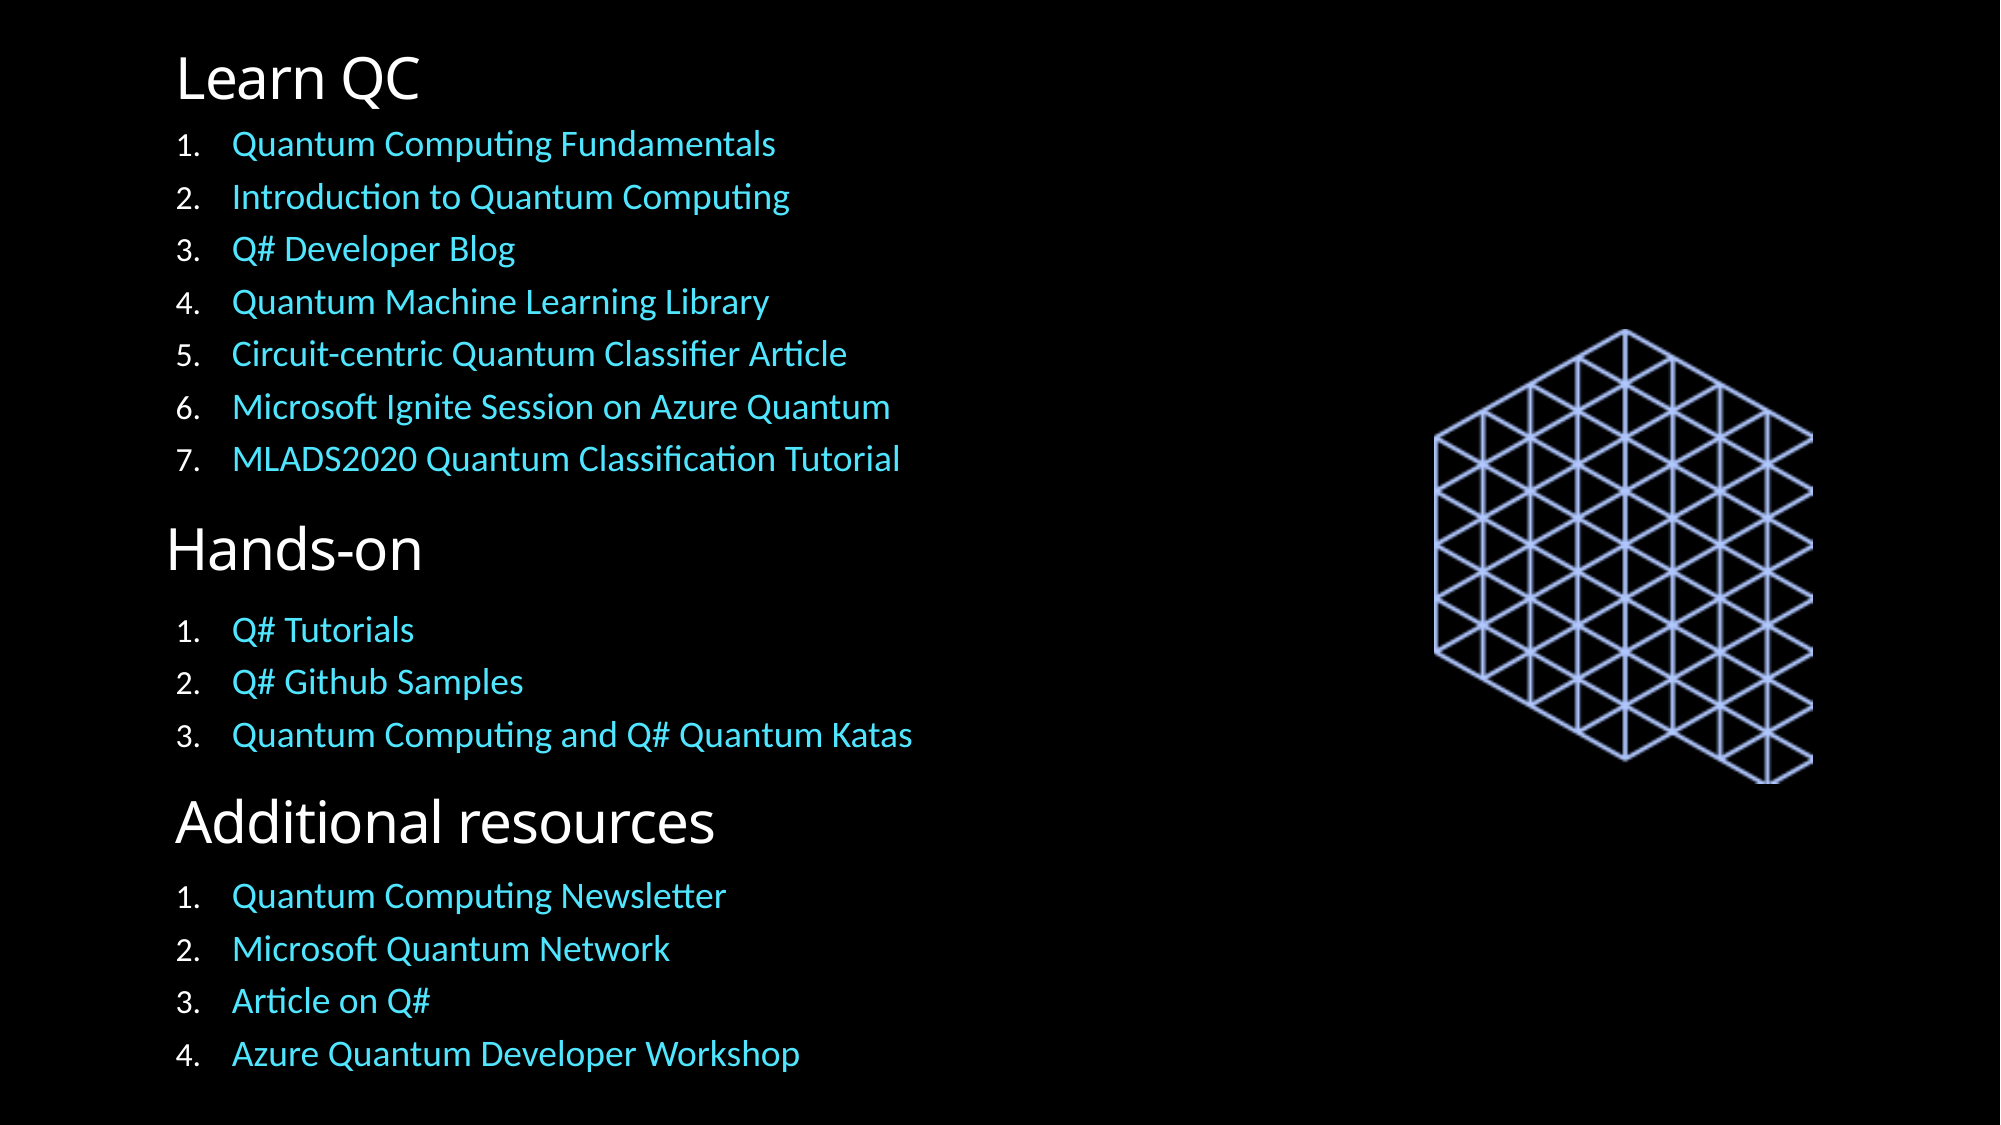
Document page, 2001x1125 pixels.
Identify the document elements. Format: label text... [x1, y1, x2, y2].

text_box Learn QC [160, 33, 1661, 111]
text_box Additional resources [160, 777, 1661, 863]
text_box Q# Tutorials Q# Github Samples Quantum Computing and Q# Quantum Katas [160, 597, 1434, 772]
picture [1434, 329, 1813, 784]
text_box Quantum Computing Fundamentals Introduction to Quantum Computing Q# Developer Blog Quantum Machine Learning Library Circuit-centric Quantum Classifier Article Microsoft Ignite Session on Azure Quantum MLADS2020 Quantum Classification Tutorial [160, 111, 1661, 505]
text_box Quantum Computing Newsletter Microsoft Quantum Network Article on Q# Azure Quantum Developer Workshop [160, 863, 1661, 1026]
text_box Hands-on [151, 505, 1434, 592]
